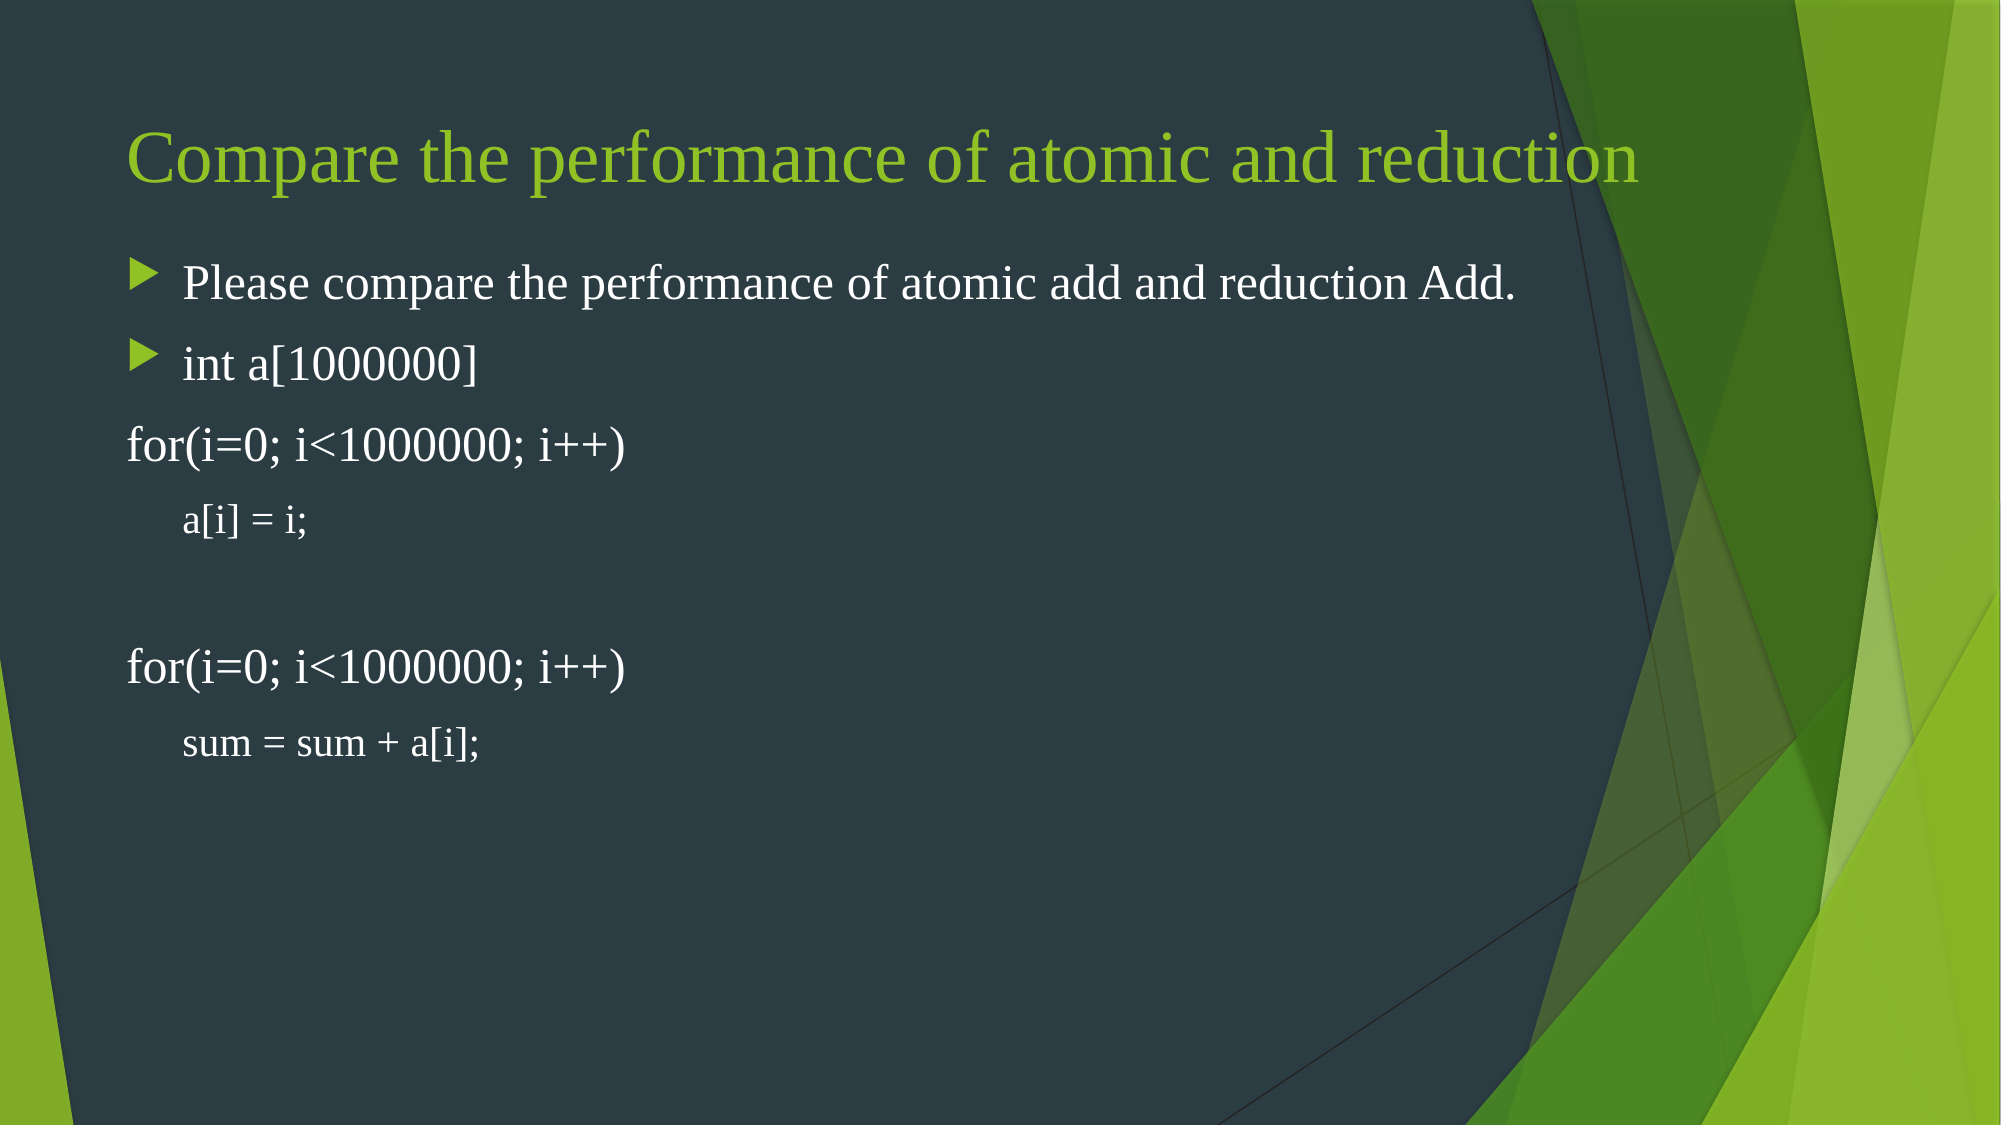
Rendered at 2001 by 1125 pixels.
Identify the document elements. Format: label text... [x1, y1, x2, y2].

list Please compare the performance of atomic add and reduction Add. int a[1000000] for(i=0; i<1000000; i++) a[i] = i; for(i=0; i<1000000; i++) sum = sum + a[i]; [111, 241, 1725, 1065]
title Compare the performance of atomic and reduction [111, 99, 1725, 241]
